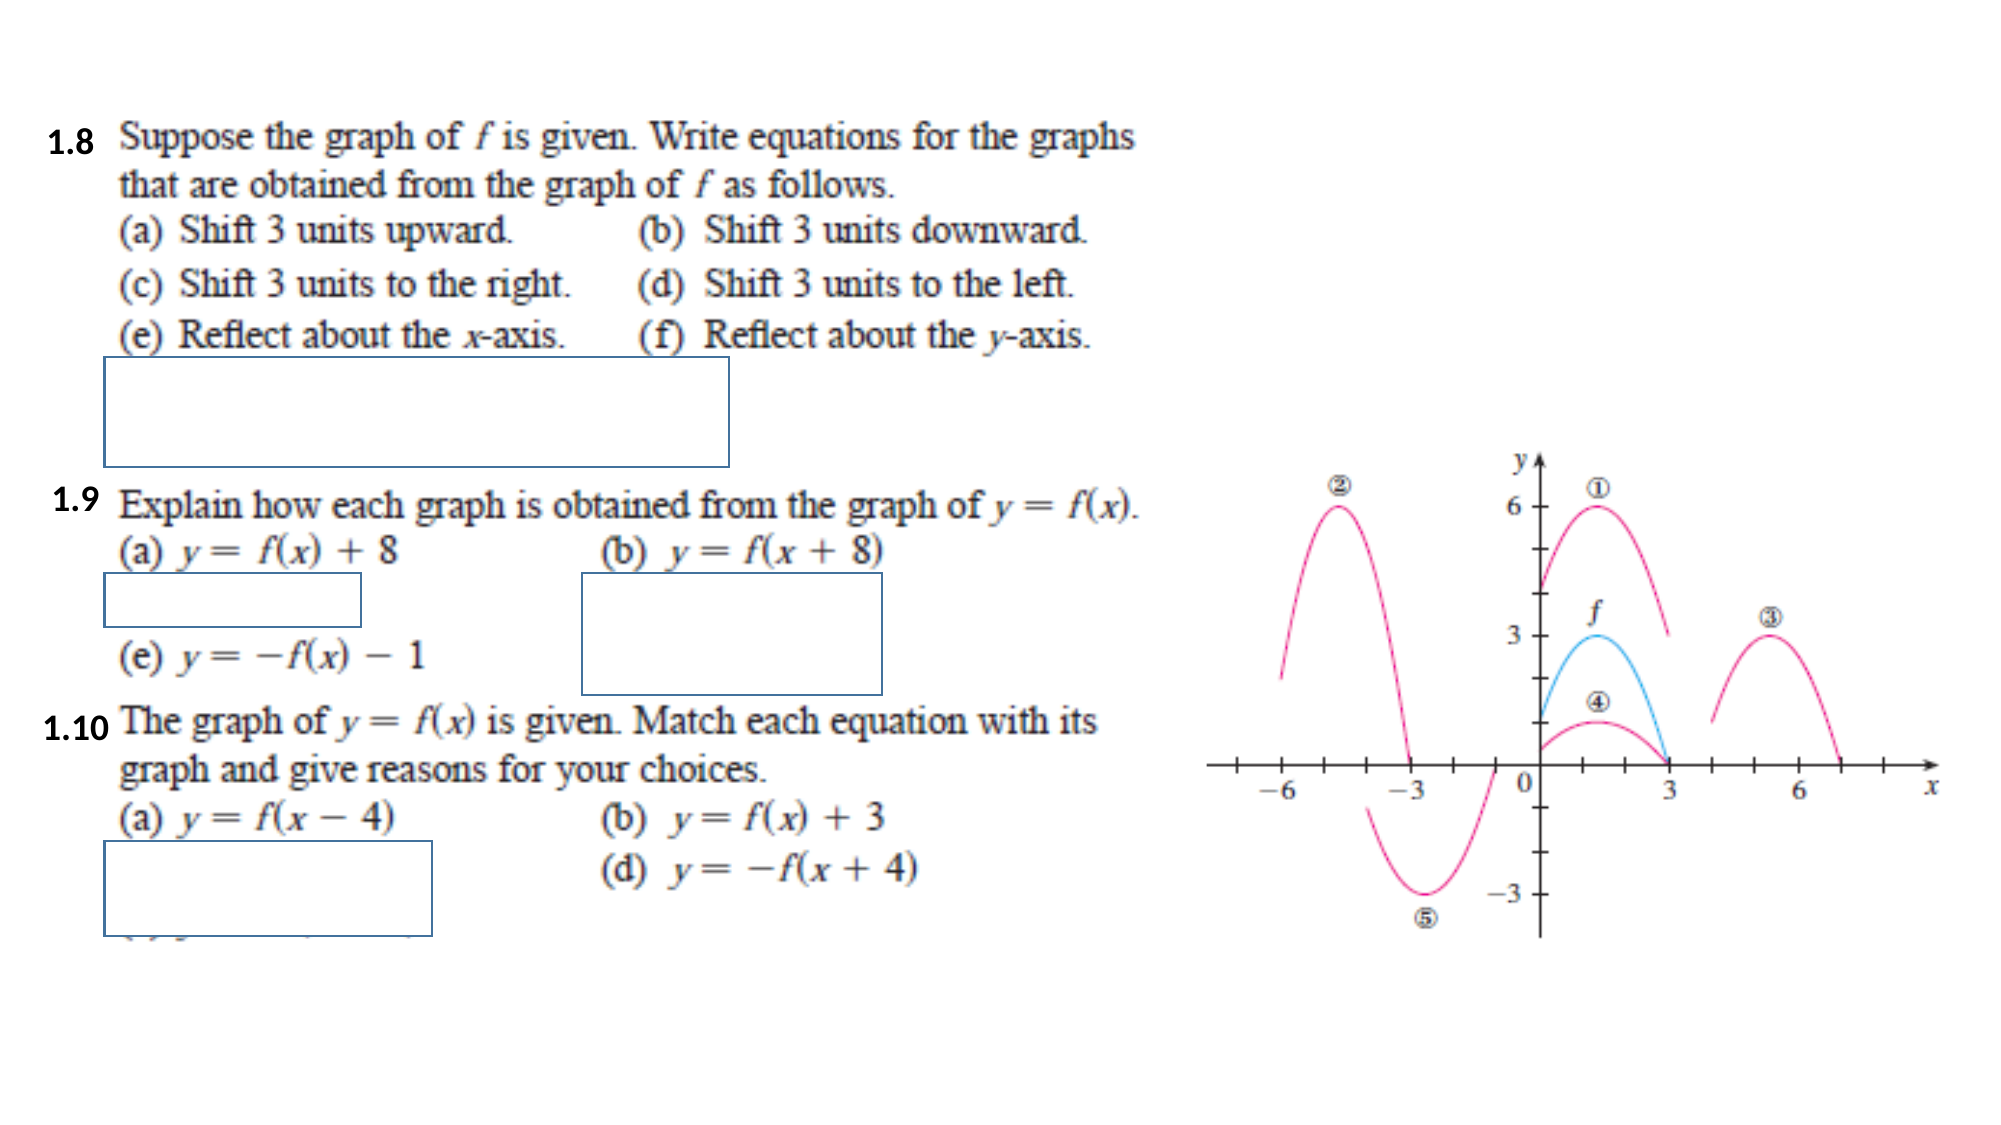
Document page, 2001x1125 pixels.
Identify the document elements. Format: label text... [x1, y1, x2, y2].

picture [1206, 438, 2000, 953]
text_box 1.8 [31, 109, 104, 170]
text_box 1.9 [36, 466, 104, 527]
picture [104, 102, 1180, 953]
text_box 1.10 [27, 695, 104, 756]
